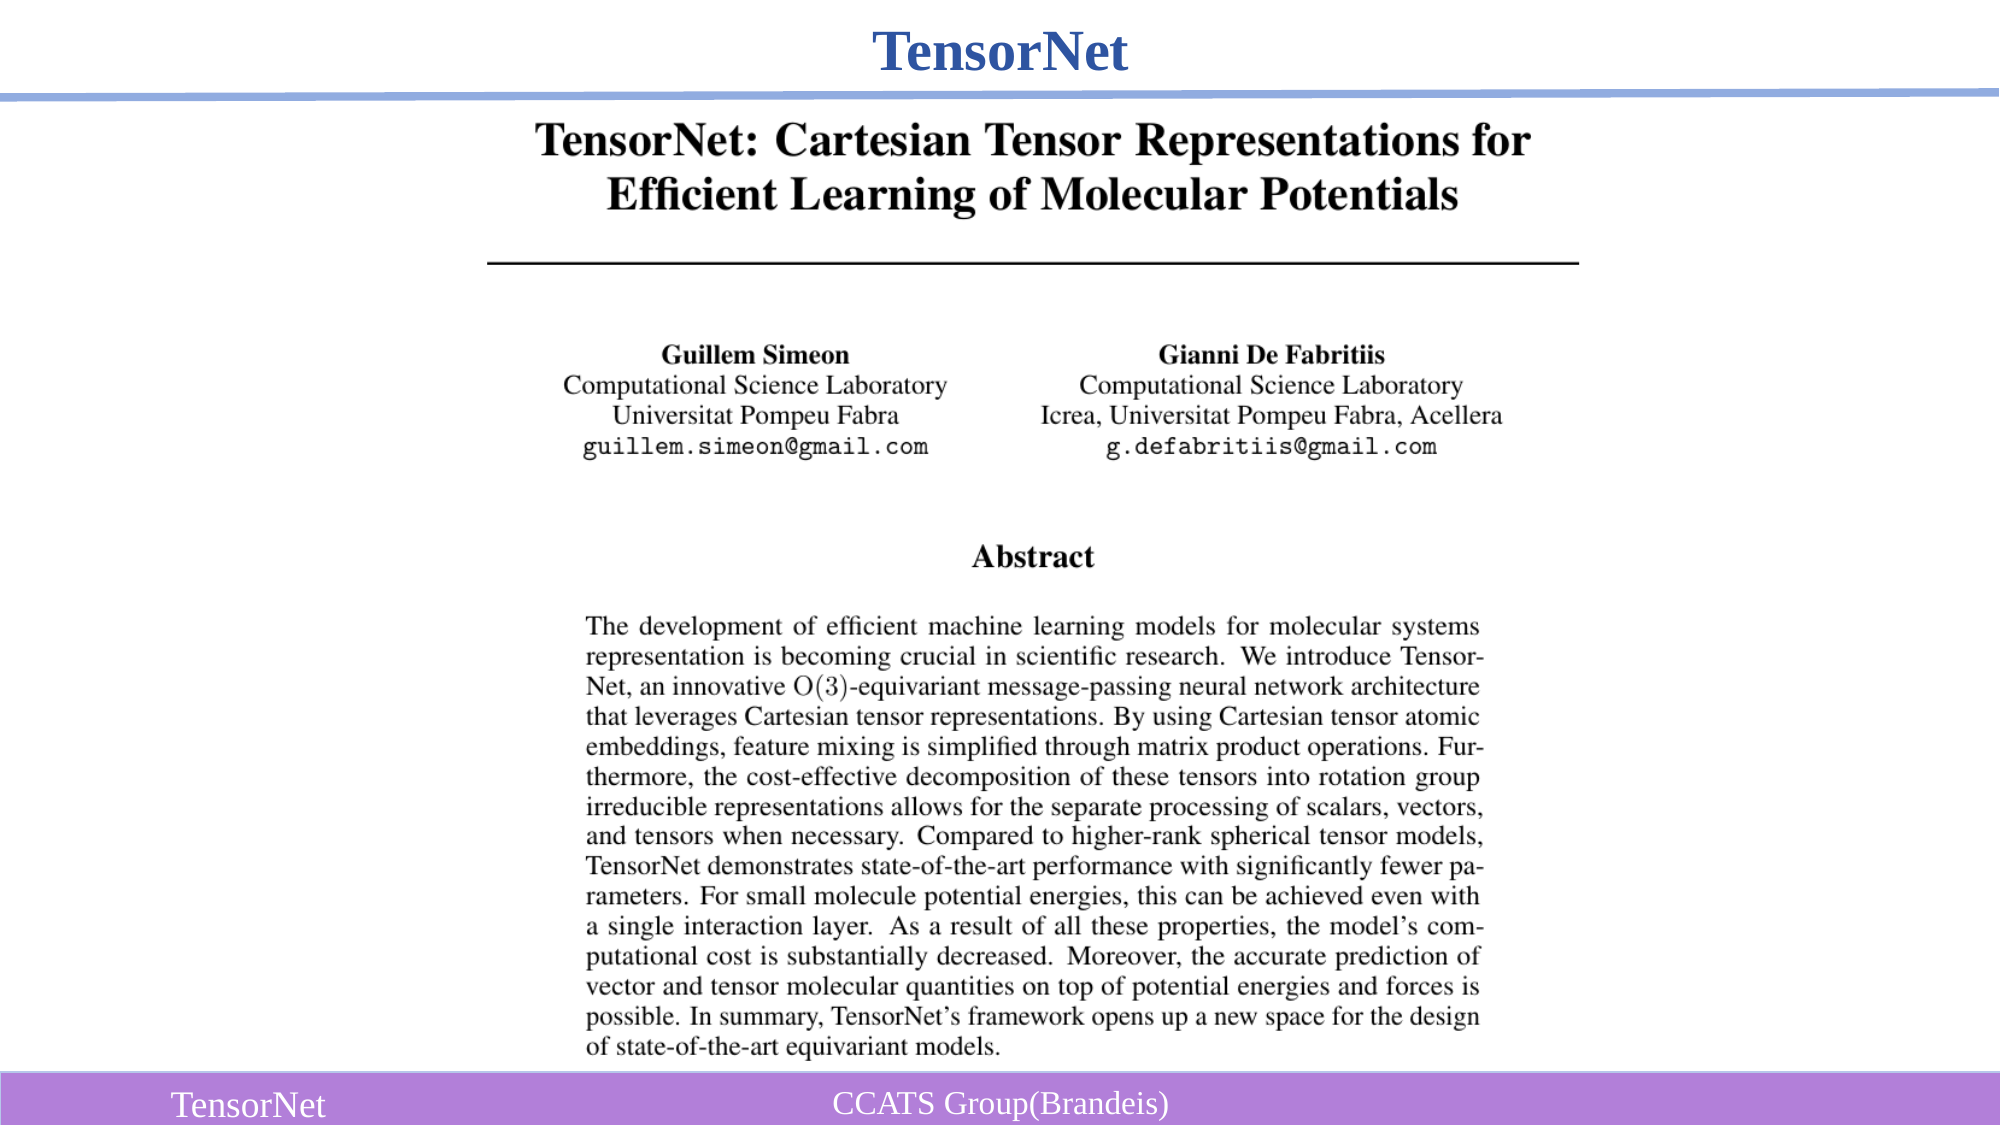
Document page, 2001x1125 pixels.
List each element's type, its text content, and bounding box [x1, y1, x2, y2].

text_box TensorNet [0, 1072, 497, 1125]
picture [438, 105, 1625, 1068]
slide_number [1736, 1072, 2000, 1125]
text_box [0, 91, 2000, 98]
footer CCATS Group(Brandeis) [663, 1072, 1340, 1125]
text_box TensorNet [217, 98, 2000, 102]
text_box [0, 1071, 2000, 1125]
text_box TensorNet [0, 5, 2000, 91]
